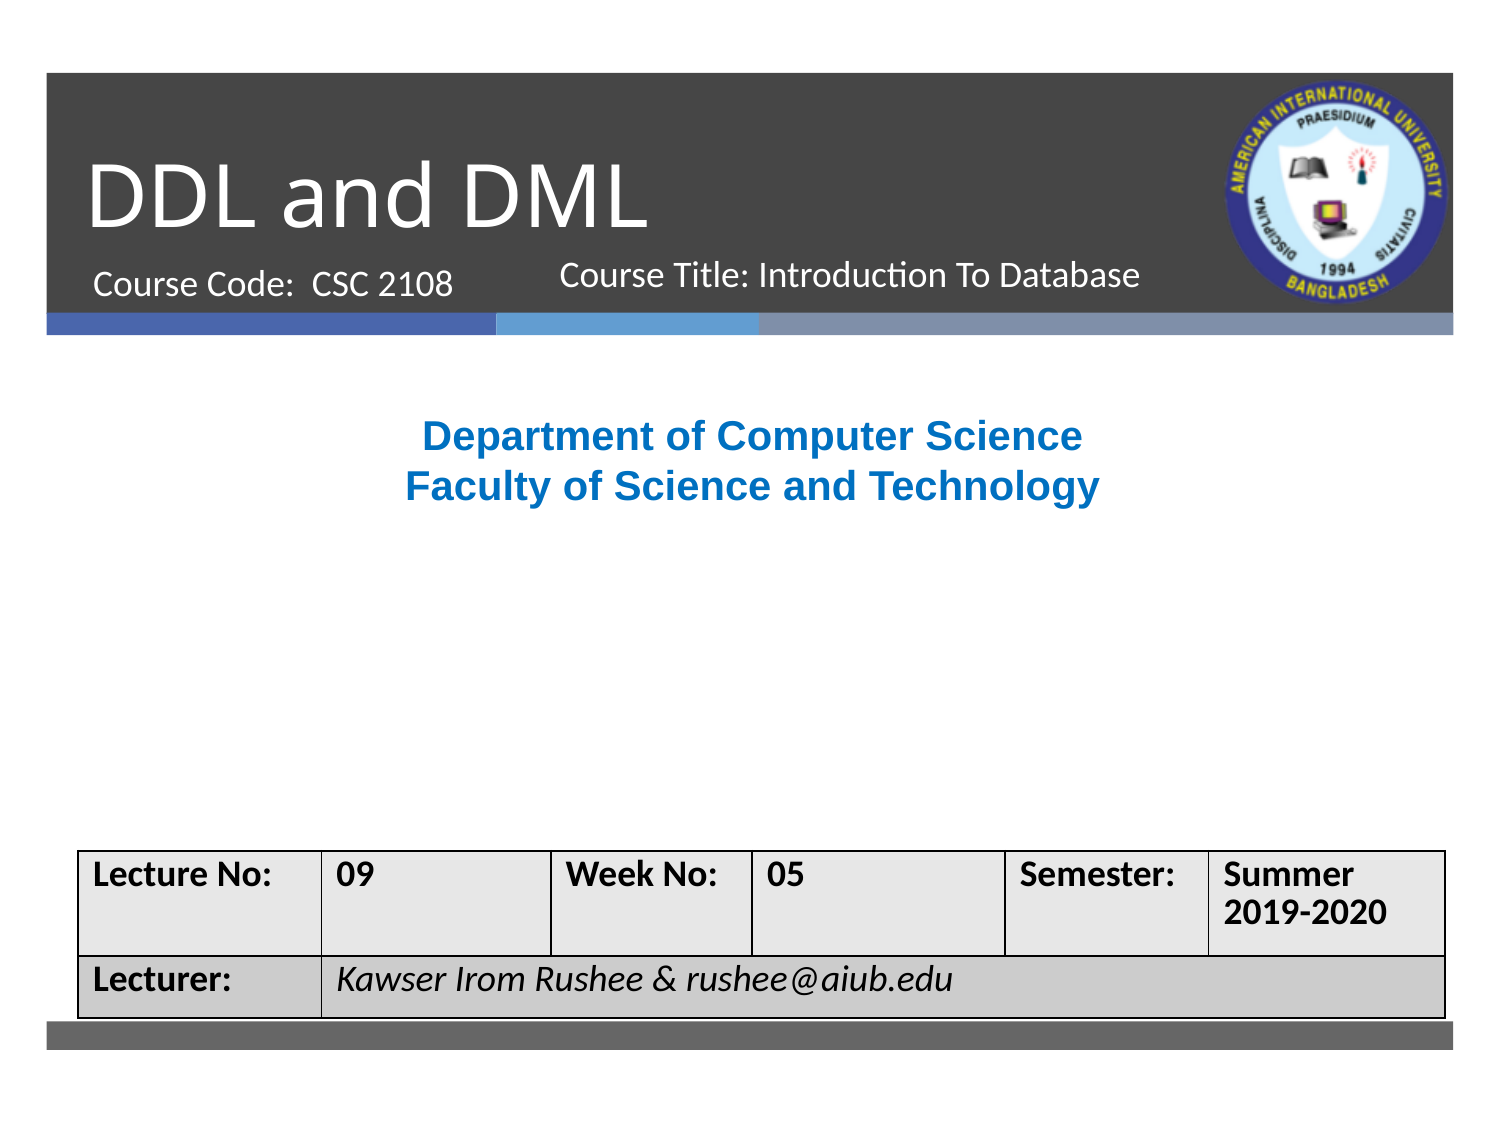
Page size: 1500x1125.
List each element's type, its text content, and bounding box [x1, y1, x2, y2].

table_header Week No: [552, 852, 751, 955]
text_box Course Title: Introduction To Database [544, 252, 1228, 332]
table_header Summer 2019-2020 [1209, 852, 1444, 955]
table_cell Kawser Irom Rushee & rushee@aiub.edu [322, 957, 1444, 1017]
table_header 09 [322, 852, 550, 955]
table_header 05 [753, 852, 1004, 955]
subtitle Course Code: CSC 2108 [78, 251, 536, 331]
table_header Lecture No: [79, 852, 321, 955]
table_cell Lecturer: [79, 957, 321, 1017]
text_box Department of Computer Science Faculty of Science and Technology [12, 401, 1493, 517]
title DDL and DML [69, 73, 1351, 253]
picture [1228, 75, 1454, 310]
table_header Semester: [1006, 852, 1208, 955]
